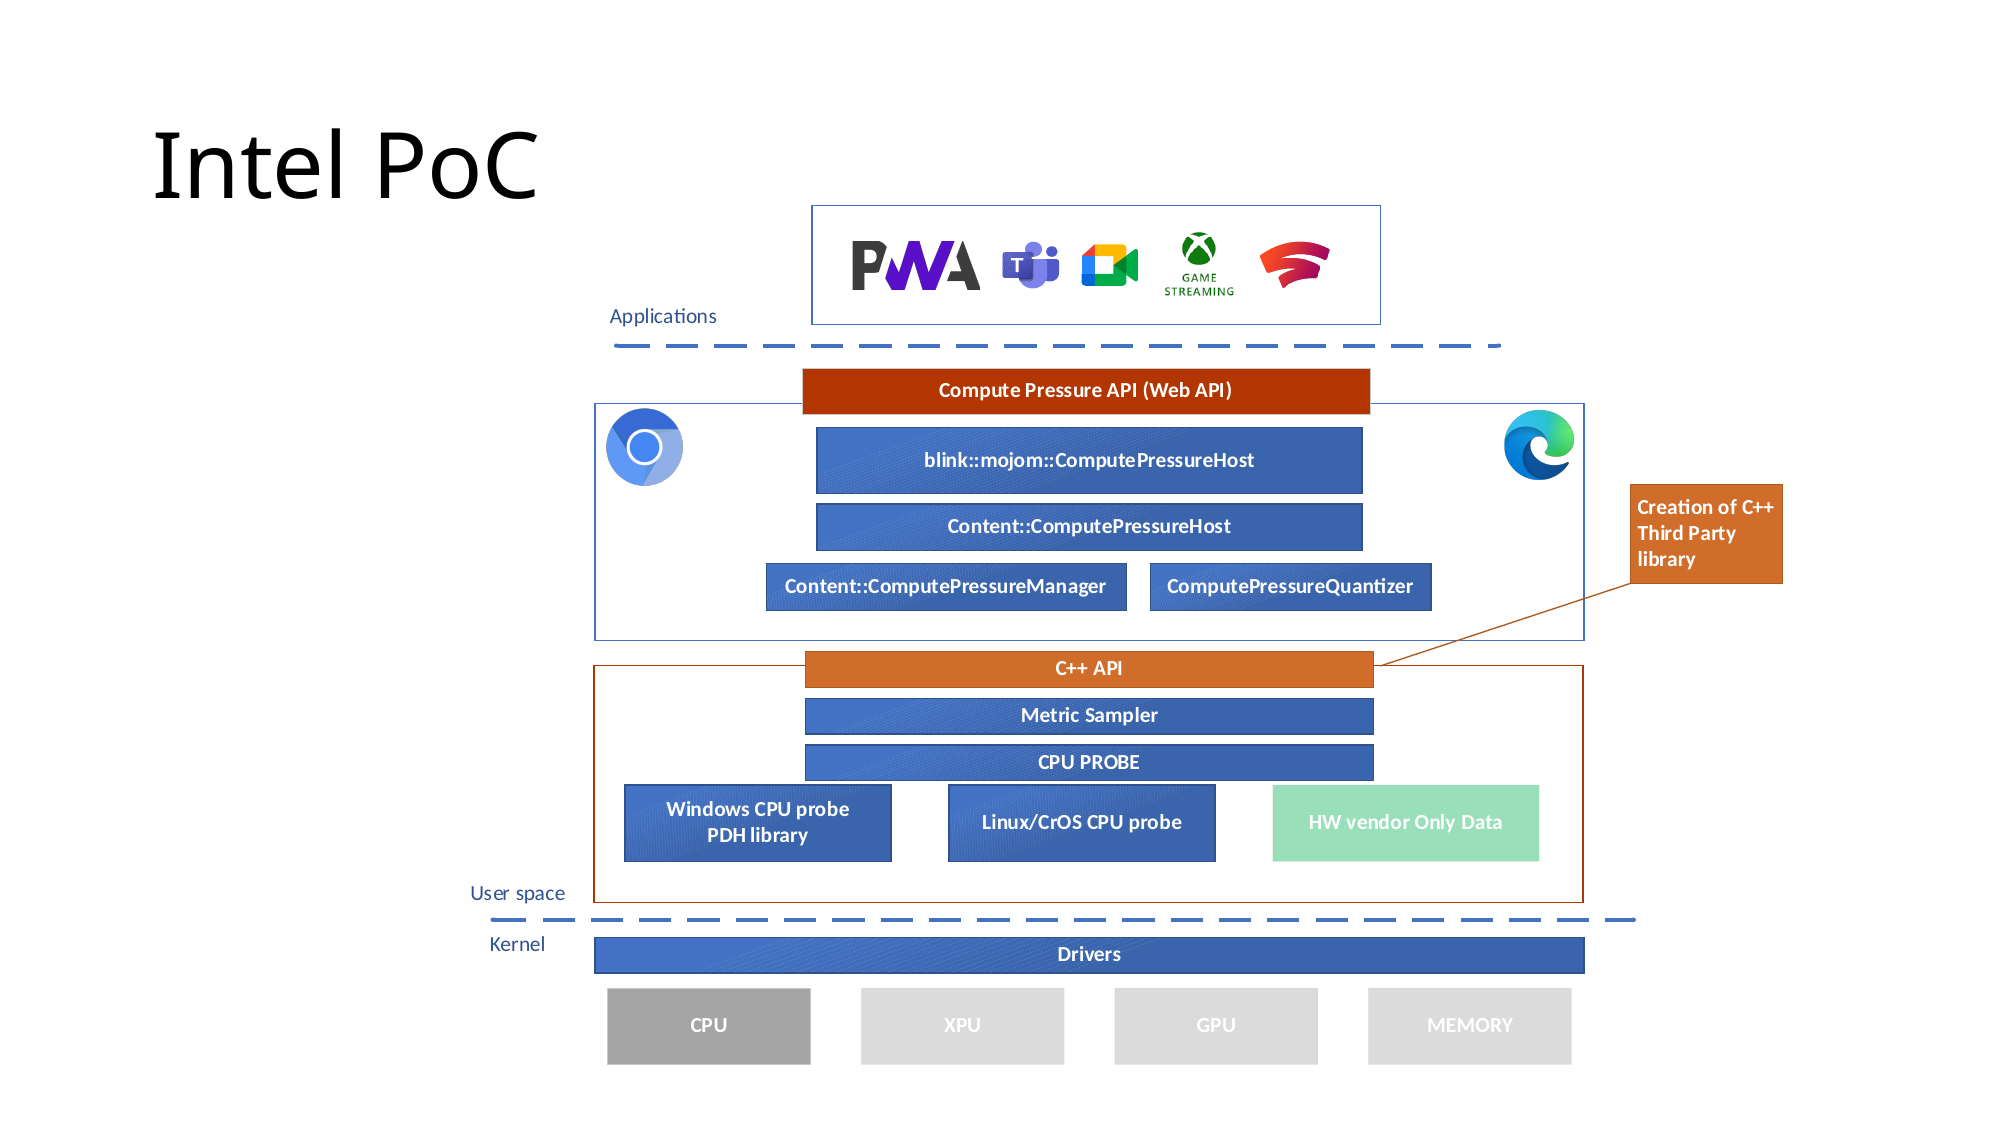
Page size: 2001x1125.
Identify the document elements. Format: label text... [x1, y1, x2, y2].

title Intel PoC [137, 59, 1863, 278]
picture [456, 201, 1791, 1066]
